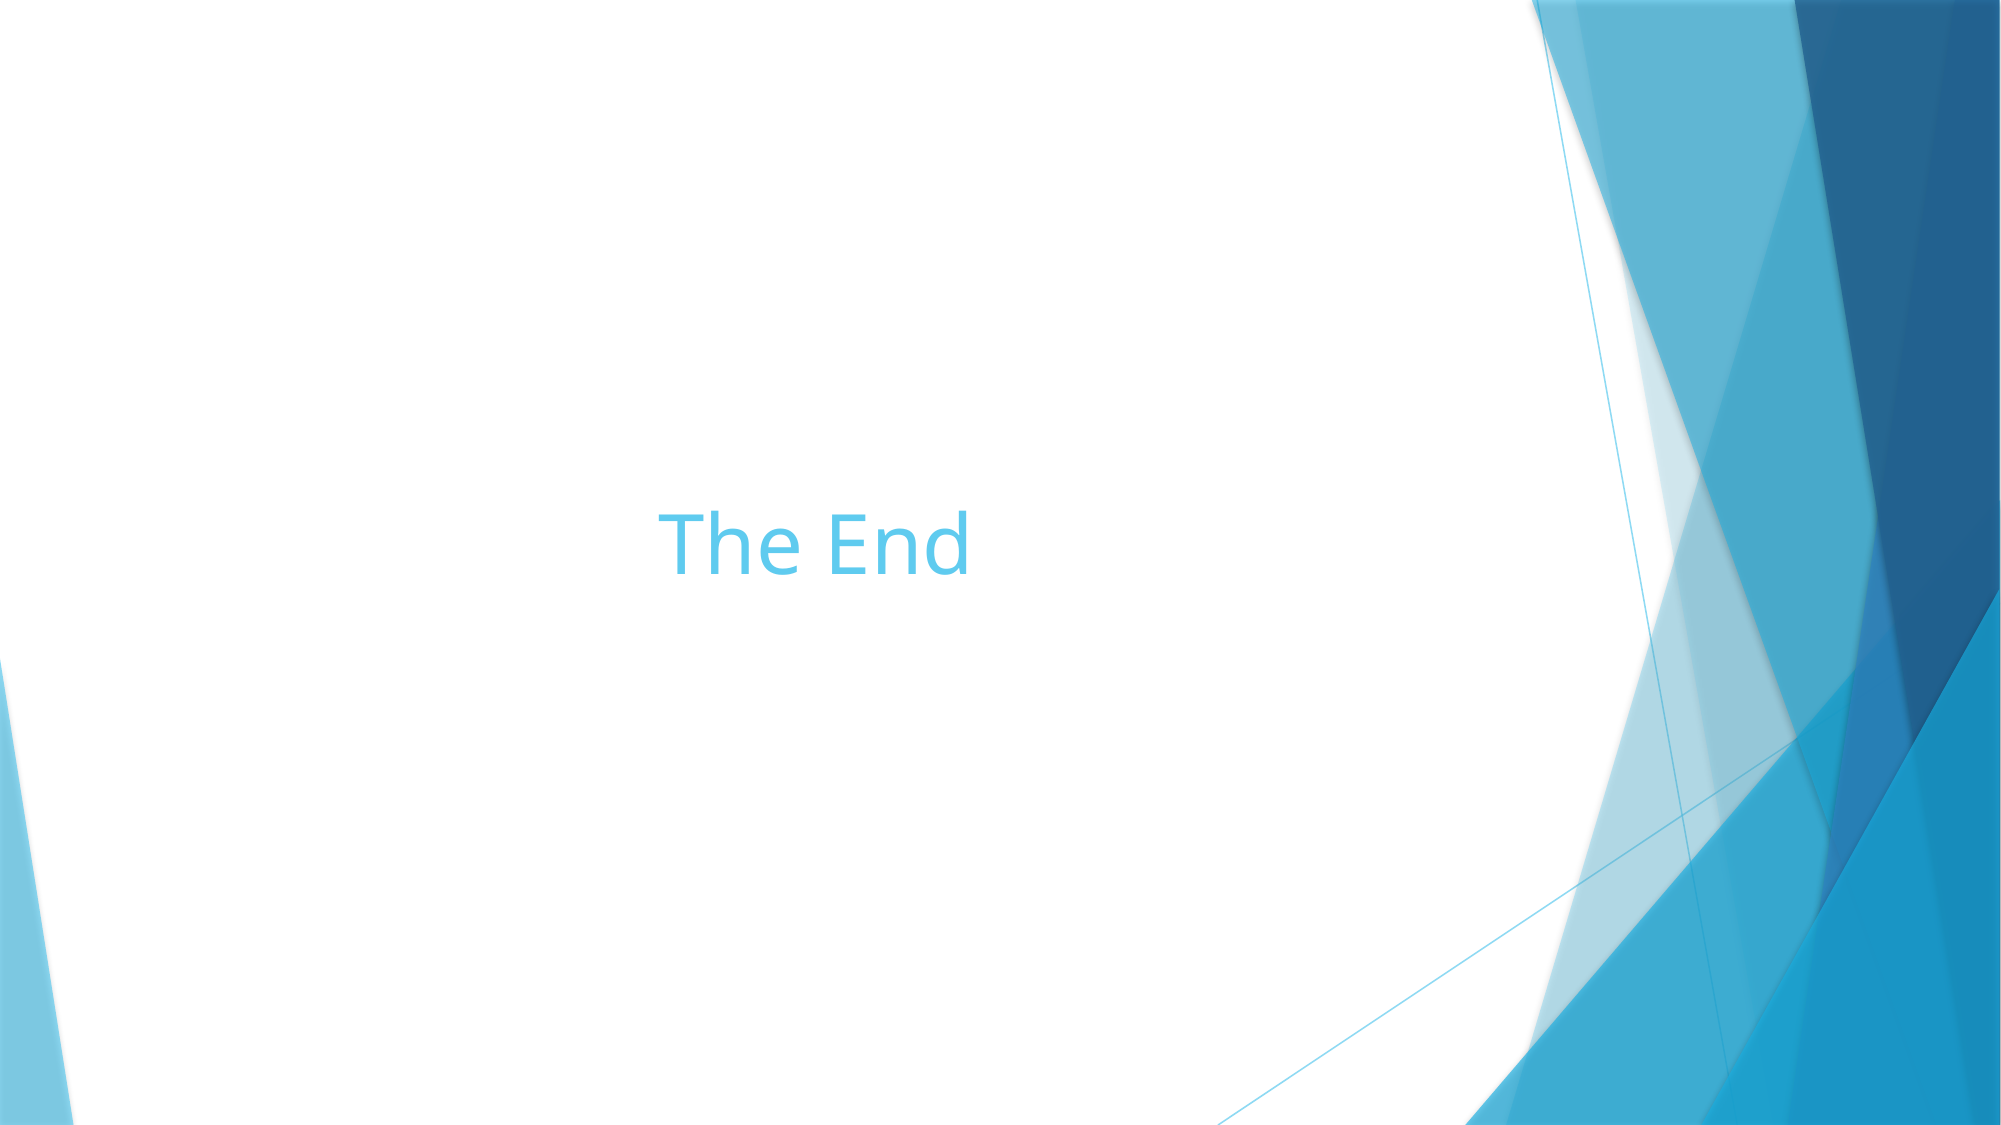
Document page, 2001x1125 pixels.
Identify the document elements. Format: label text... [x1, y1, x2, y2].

title The End [111, 484, 1522, 648]
